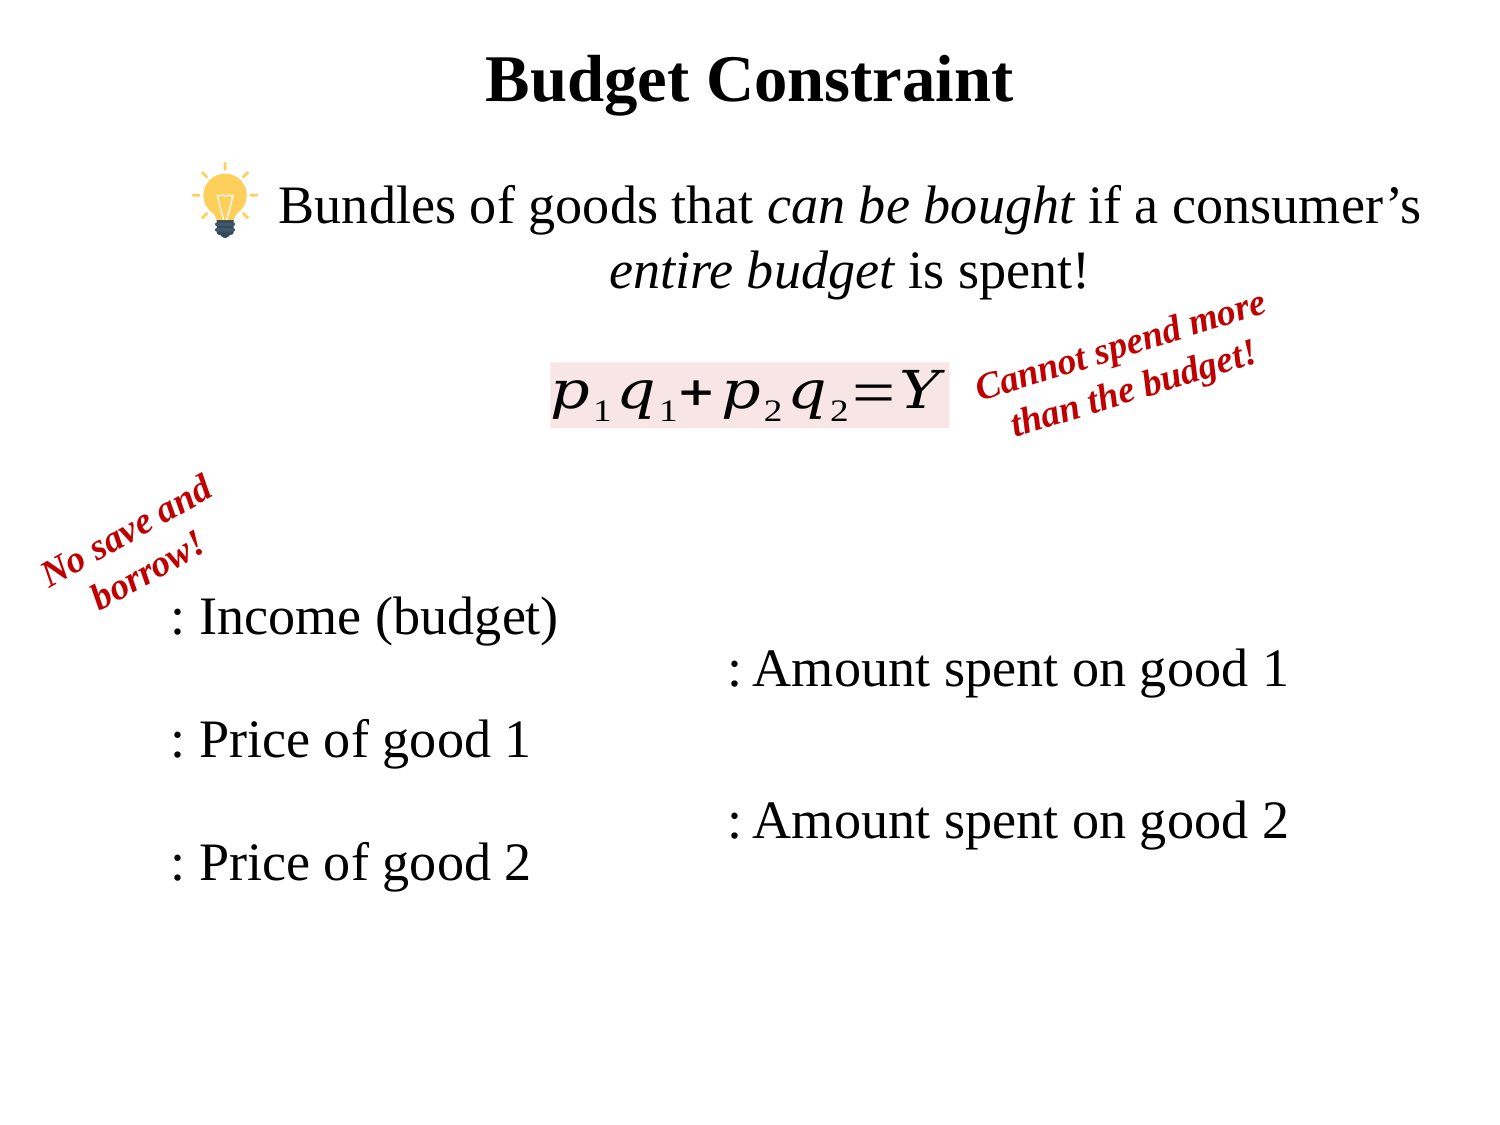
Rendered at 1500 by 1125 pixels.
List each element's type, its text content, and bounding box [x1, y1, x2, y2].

text_box No save and borrow! [12, 447, 259, 648]
text_box Cannot spend more than the budget! [945, 262, 1307, 465]
picture [187, 162, 263, 238]
title Budget Constraint [49, 0, 1451, 151]
text_box Bundles of goods that can be bought if a consumer’s entire budget is spent! [262, 162, 1438, 308]
